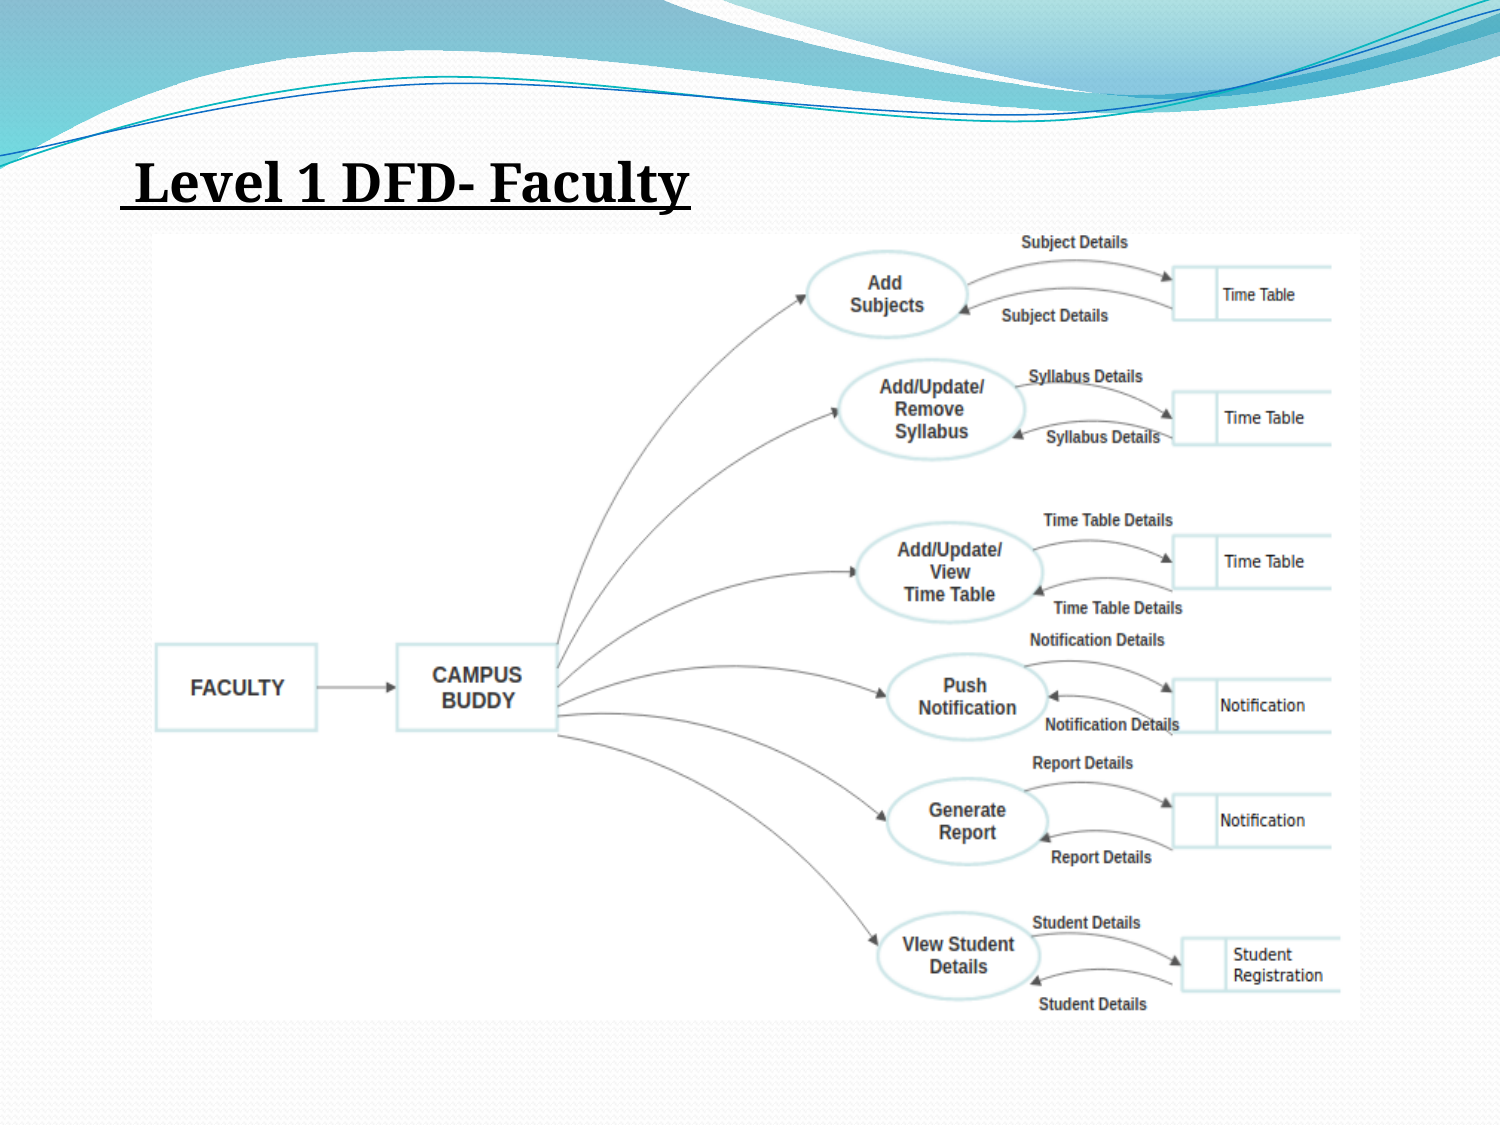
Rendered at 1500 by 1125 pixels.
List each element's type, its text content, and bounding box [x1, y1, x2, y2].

list Level 1 DFD- Faculty [105, 140, 1425, 1079]
picture [152, 234, 1360, 1020]
